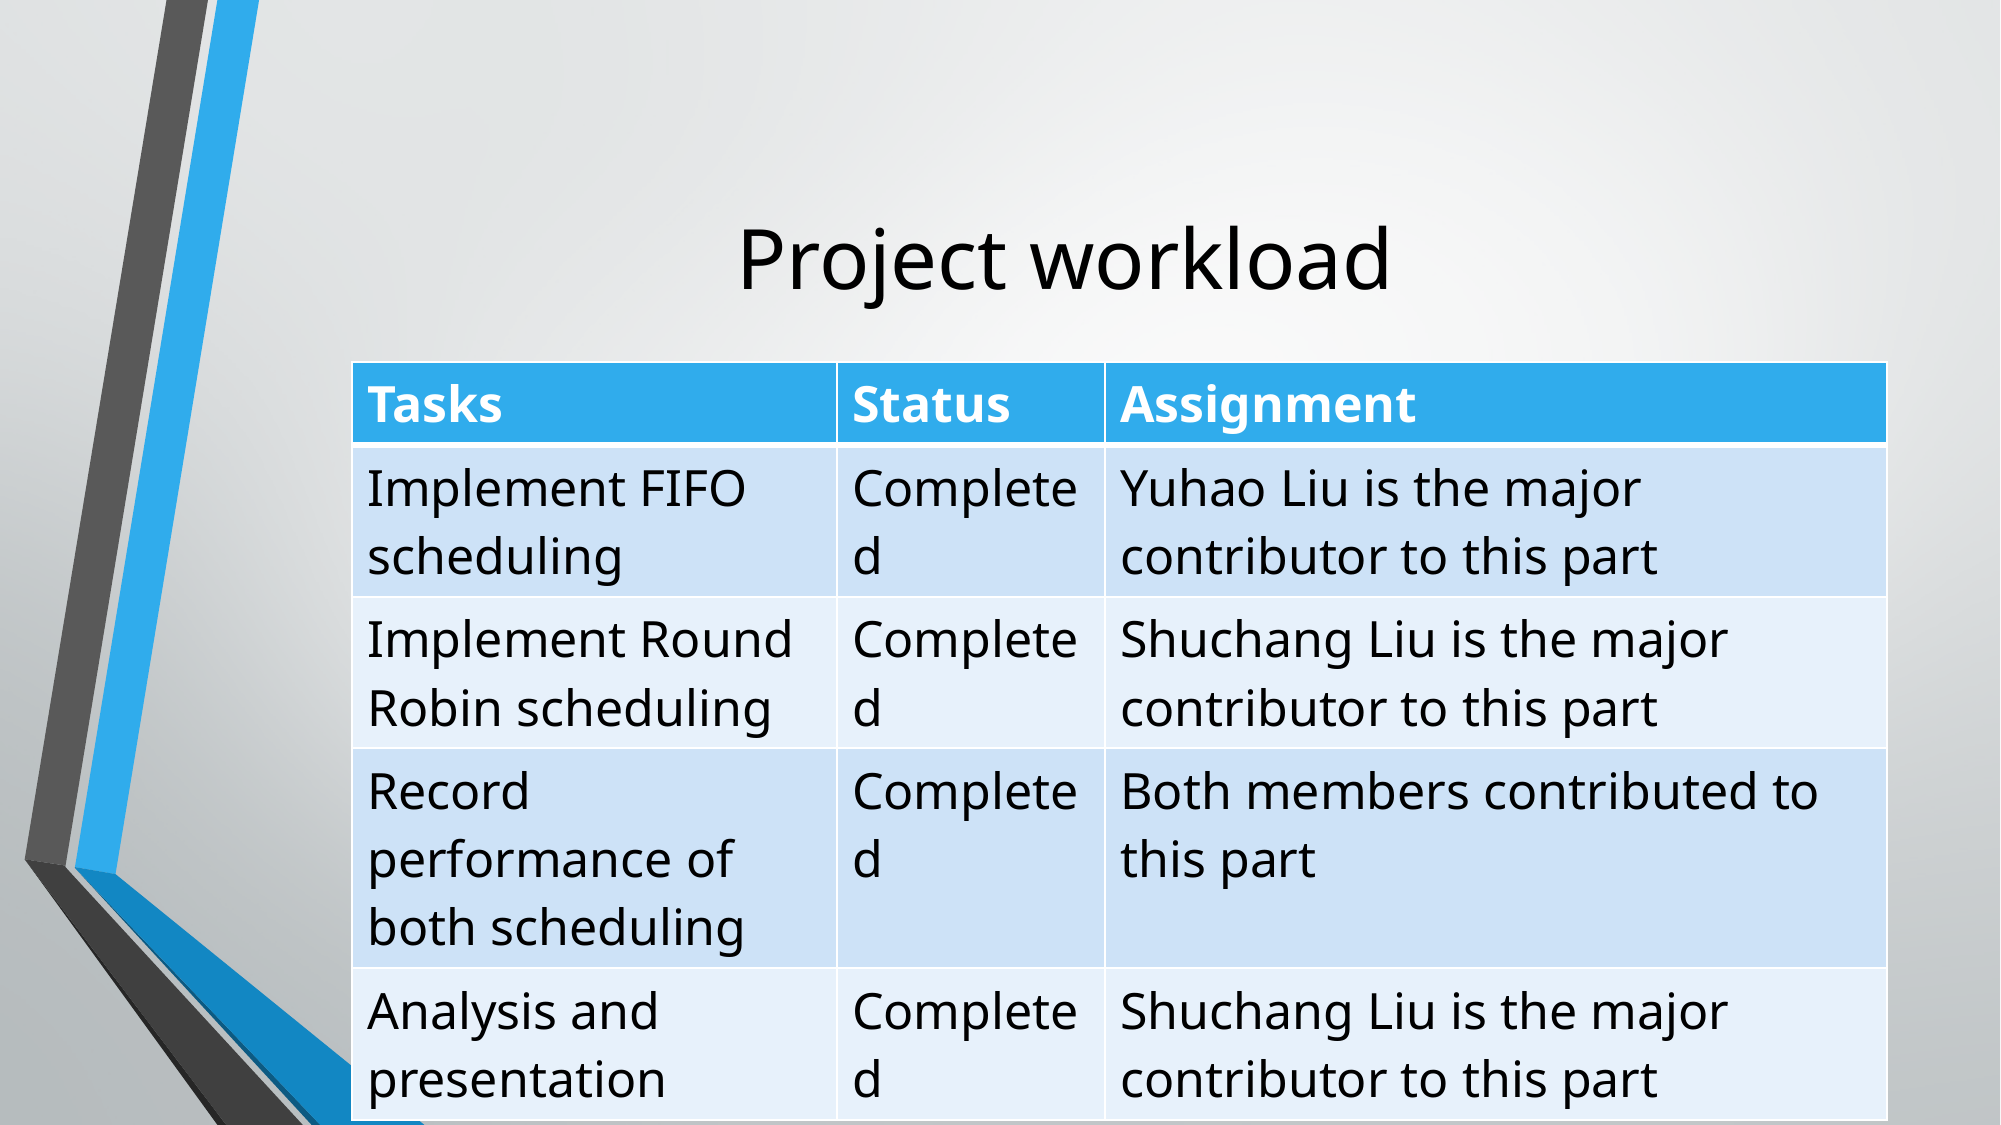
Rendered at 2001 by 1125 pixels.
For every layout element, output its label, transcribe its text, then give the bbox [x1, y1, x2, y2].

table_cell Completed [838, 969, 1104, 1119]
table_header Tasks [353, 363, 836, 442]
table_cell Completed [838, 749, 1104, 967]
table_header Assignment [1106, 363, 1886, 442]
table_cell Both members contributed to this part [1106, 749, 1886, 967]
table_cell Implement FIFO scheduling [353, 448, 836, 596]
table_cell Implement Round Robin scheduling [353, 598, 836, 747]
table_cell Shuchang Liu is the major contributor to this part [1106, 969, 1886, 1119]
table_header Status [838, 363, 1104, 442]
table_cell Completed [838, 448, 1104, 596]
title Project workload [243, 112, 1887, 400]
table_cell Shuchang Liu is the major contributor to this part [1106, 598, 1886, 747]
table_cell Yuhao Liu is the major contributor to this part [1106, 448, 1886, 596]
table_cell Record performance of both scheduling [353, 749, 836, 967]
table_cell Analysis and presentation [353, 969, 836, 1119]
table_cell Completed [838, 598, 1104, 747]
